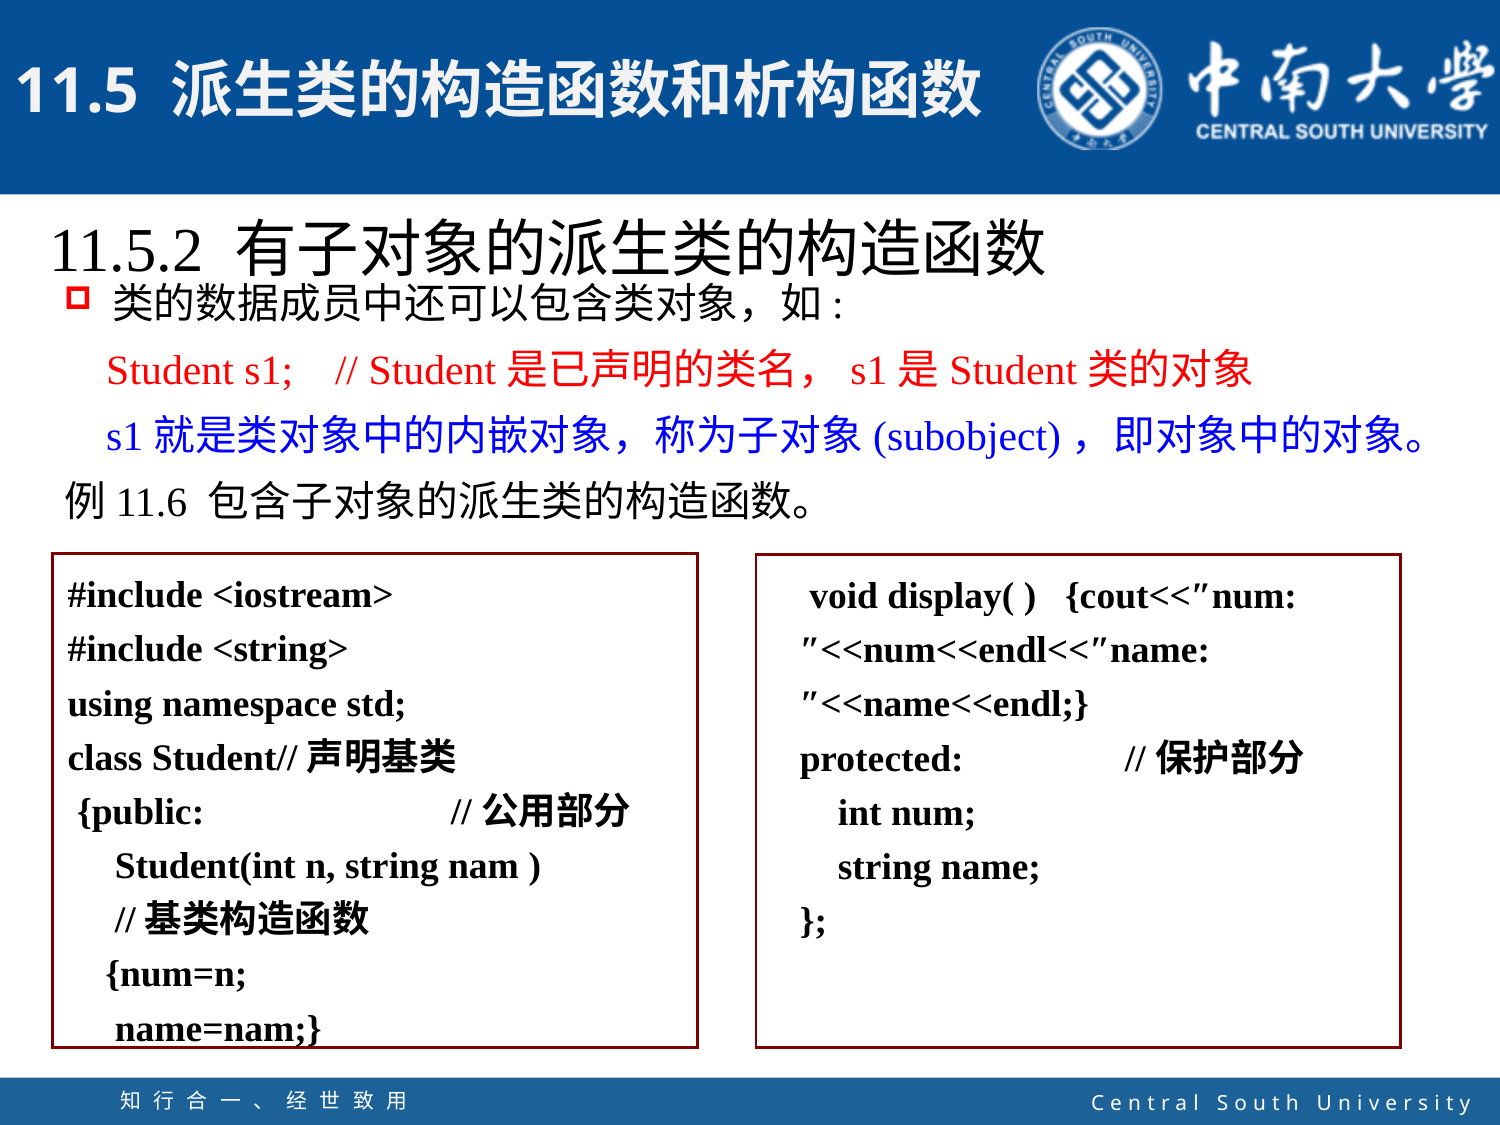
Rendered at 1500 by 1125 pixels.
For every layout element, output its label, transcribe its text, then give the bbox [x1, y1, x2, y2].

text_box 知行合一、经世致用 [105, 1080, 423, 1120]
text_box Central South University [1076, 1082, 1486, 1123]
text_box void display( ) {cout<<″num:″<<num<<endl<<″name:″<<name<<endl;} protected: //保护部分 int num; string name; }; [755, 554, 1401, 1048]
text_box #include <iostream> #include <string> using namespace std; class Student//声明基类 {public: //公用部分 Student(int n, string nam ) //基类构造函数 {num=n; name=nam;} [52, 553, 698, 1048]
picture [1030, 25, 1500, 155]
text_box 类的数据成员中还可以包含类对象，如: Student s1; // Student是已声明的类名，s1是Student类的对象 s1就是类对象中的内嵌对象，称为子对象(subobject)，即对象中的对象。 例11.6 包含子对象的派生类的构造函数。 [49, 275, 1425, 525]
text_box [0, 1077, 1500, 1125]
text_box 11.5.2 有子对象的派生类的构造函数 [34, 164, 1360, 278]
